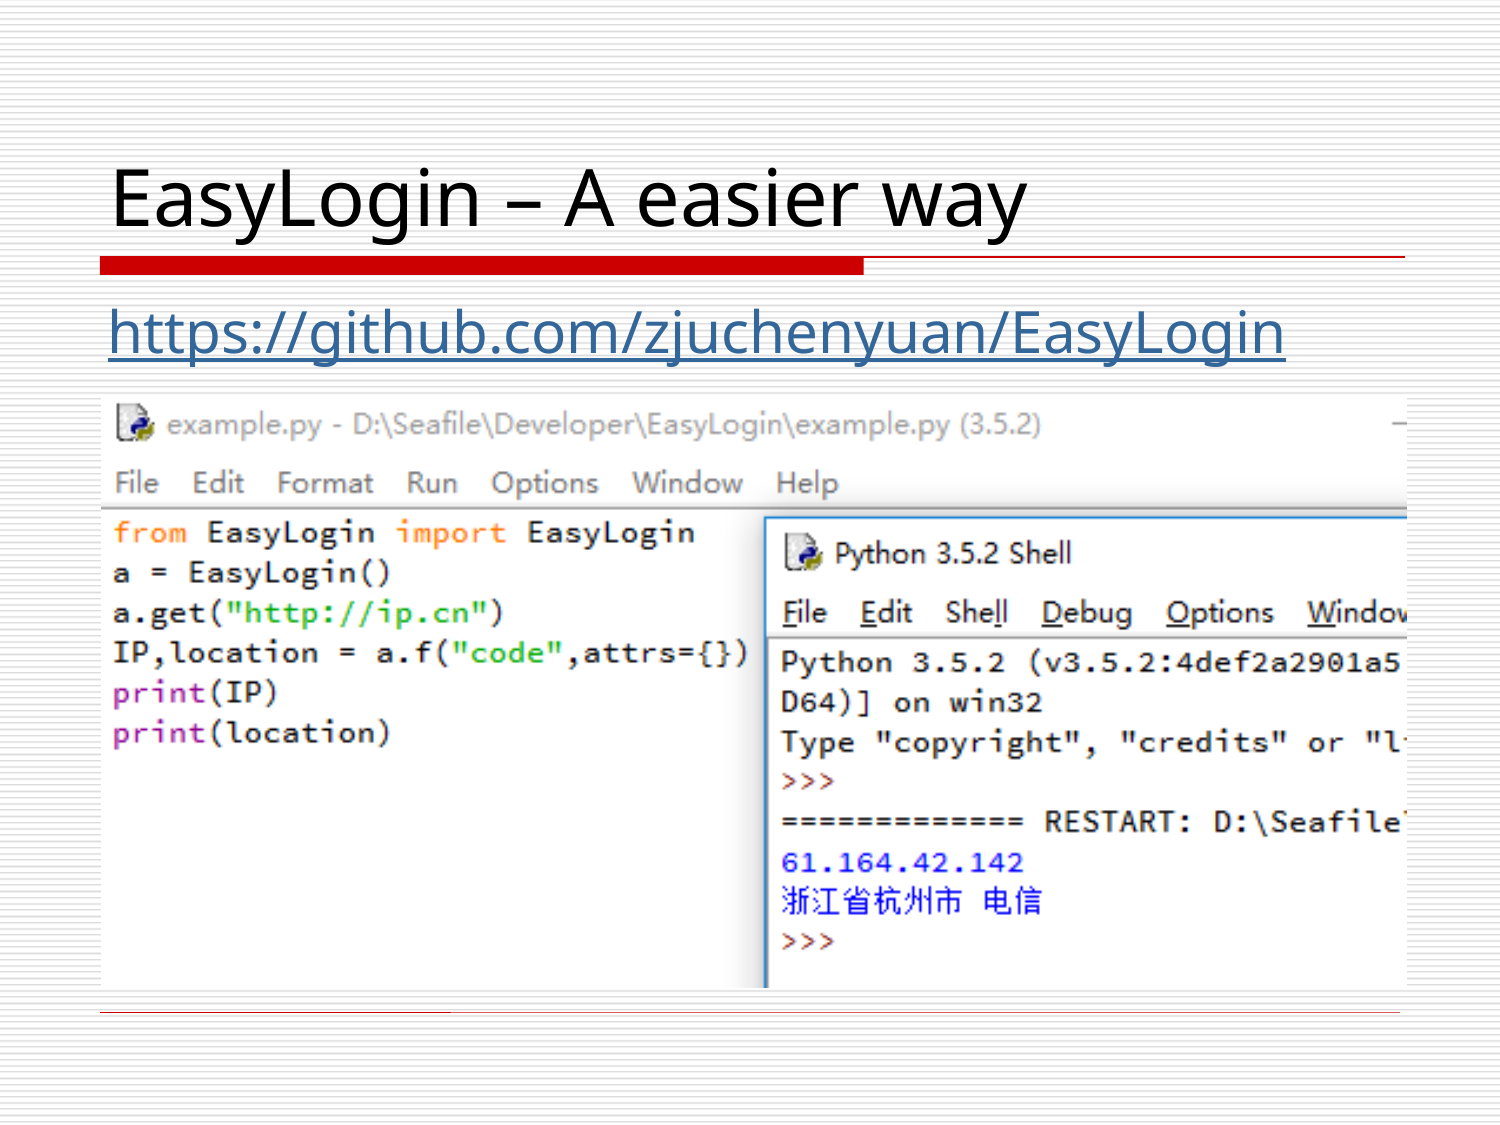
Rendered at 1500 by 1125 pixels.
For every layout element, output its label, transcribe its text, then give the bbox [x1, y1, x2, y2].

title EasyLogin – A easier way [94, 50, 1407, 250]
picture [0, 0, 1500, 1125]
list https://github.com/zjuchenyuan/EasyLogin Example Code: from EasyLogin import EasyLogin a = EasyLogin() a.get("http://ip.cn") IP,location = a.f("code",attrs={}) print(IP) print(location) [92, 287, 1406, 988]
